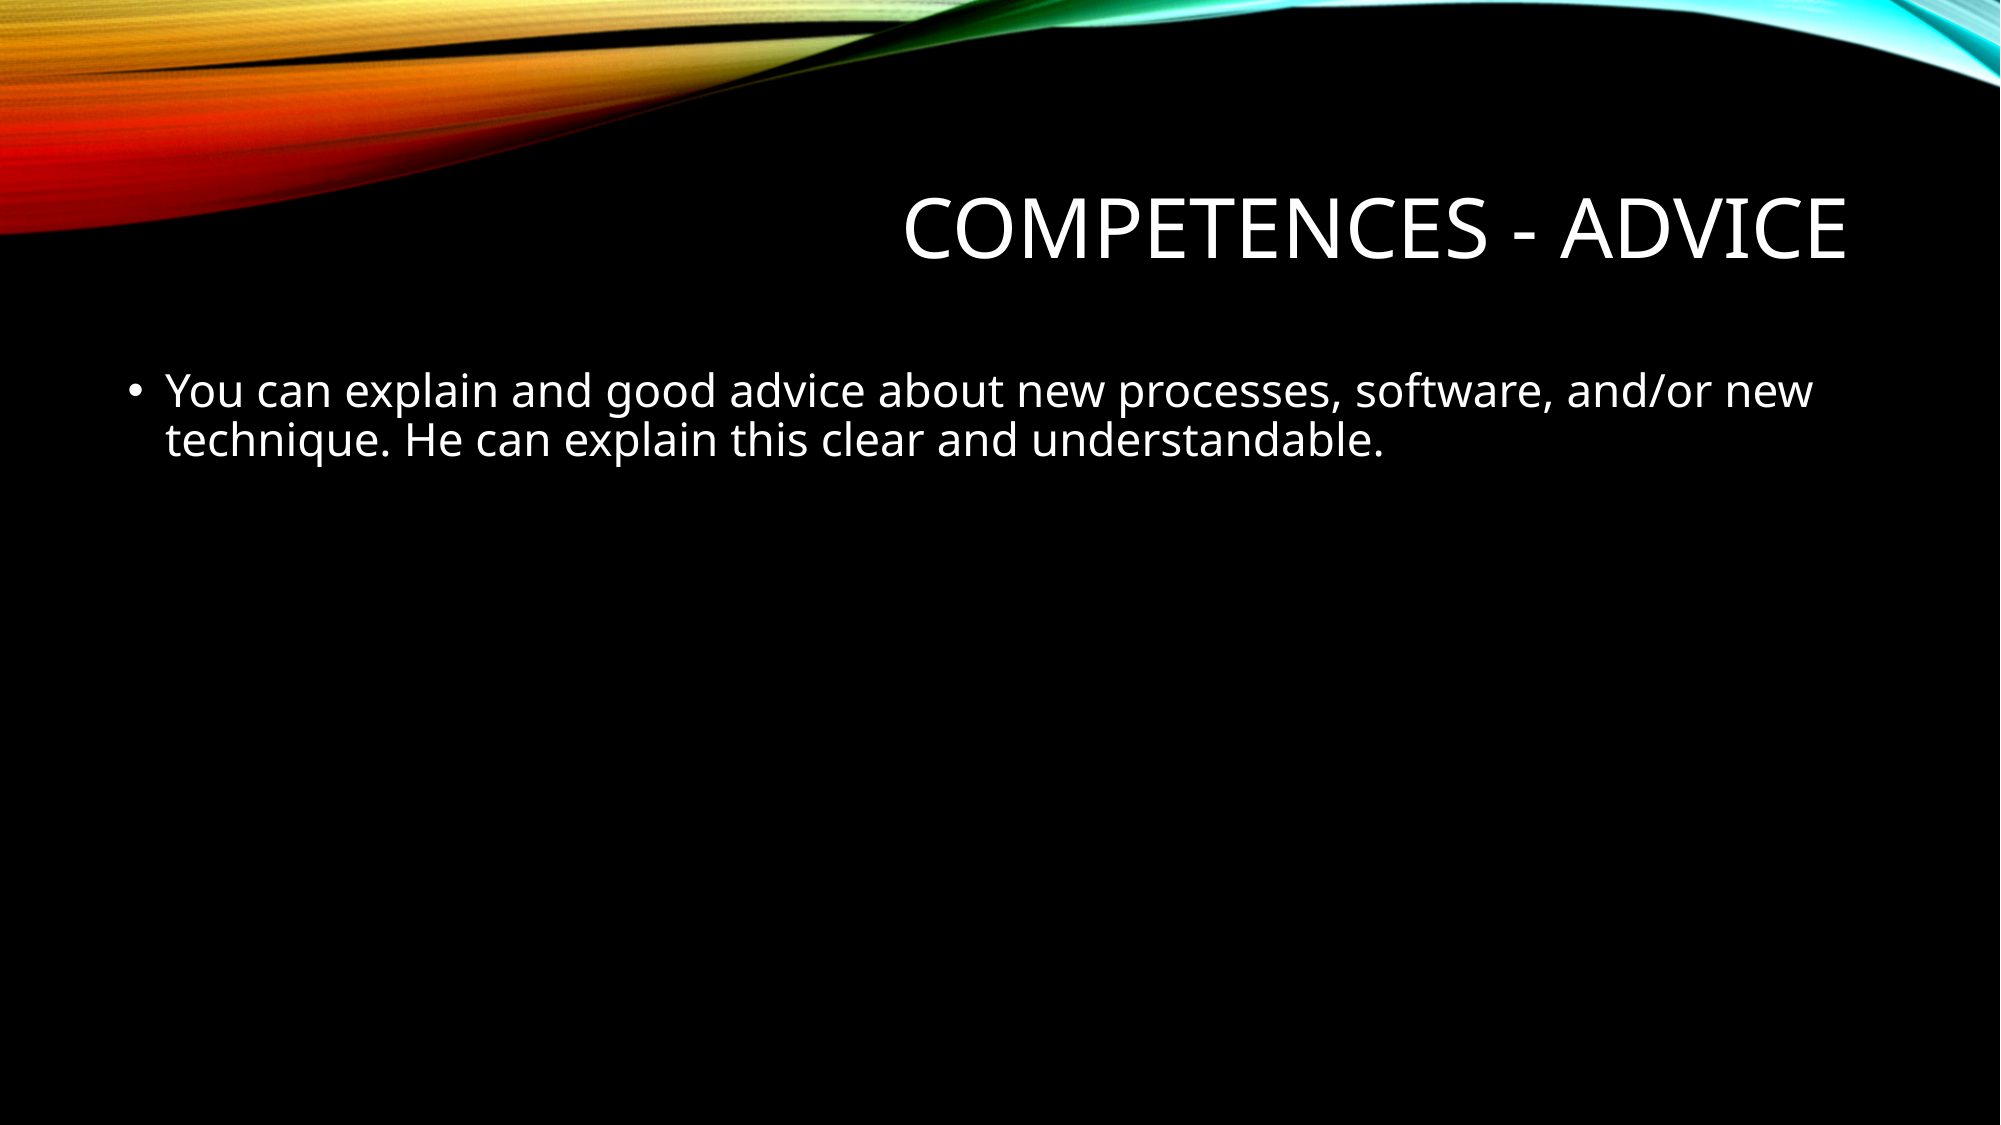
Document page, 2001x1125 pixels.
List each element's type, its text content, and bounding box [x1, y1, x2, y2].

list You can explain and good advice about new processes, software, and/or new technique. He can explain this clear and understandable. [112, 360, 1888, 1021]
title Competences - advice [474, 125, 1888, 338]
picture [0, 0, 2000, 237]
